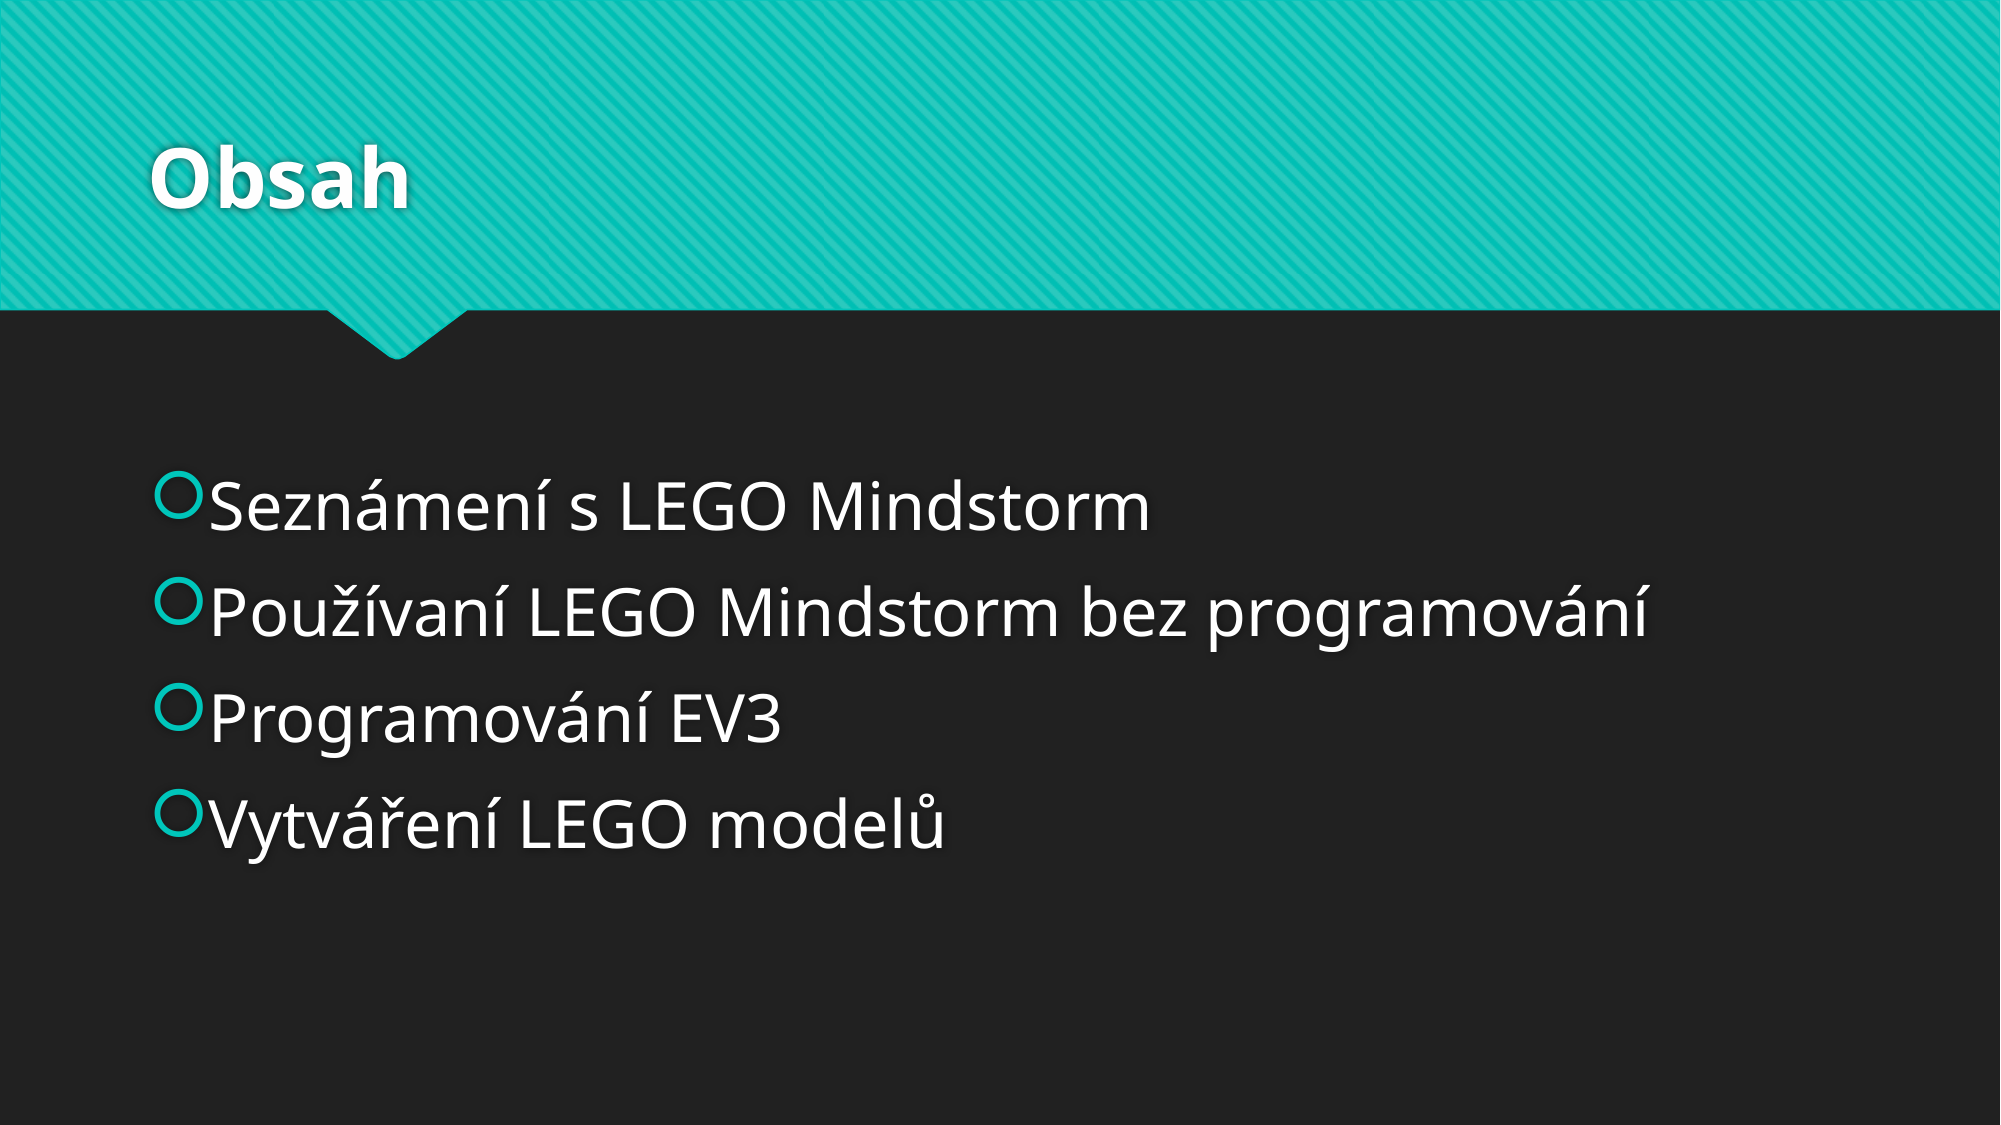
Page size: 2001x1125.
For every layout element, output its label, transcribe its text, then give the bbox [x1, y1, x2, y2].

list Seznámení s LEGO Mindstorm Používaní LEGO Mindstorm bez programování Programování EV3 Vytváření LEGO modelů [134, 364, 1866, 962]
title Obsah [132, 73, 1868, 233]
